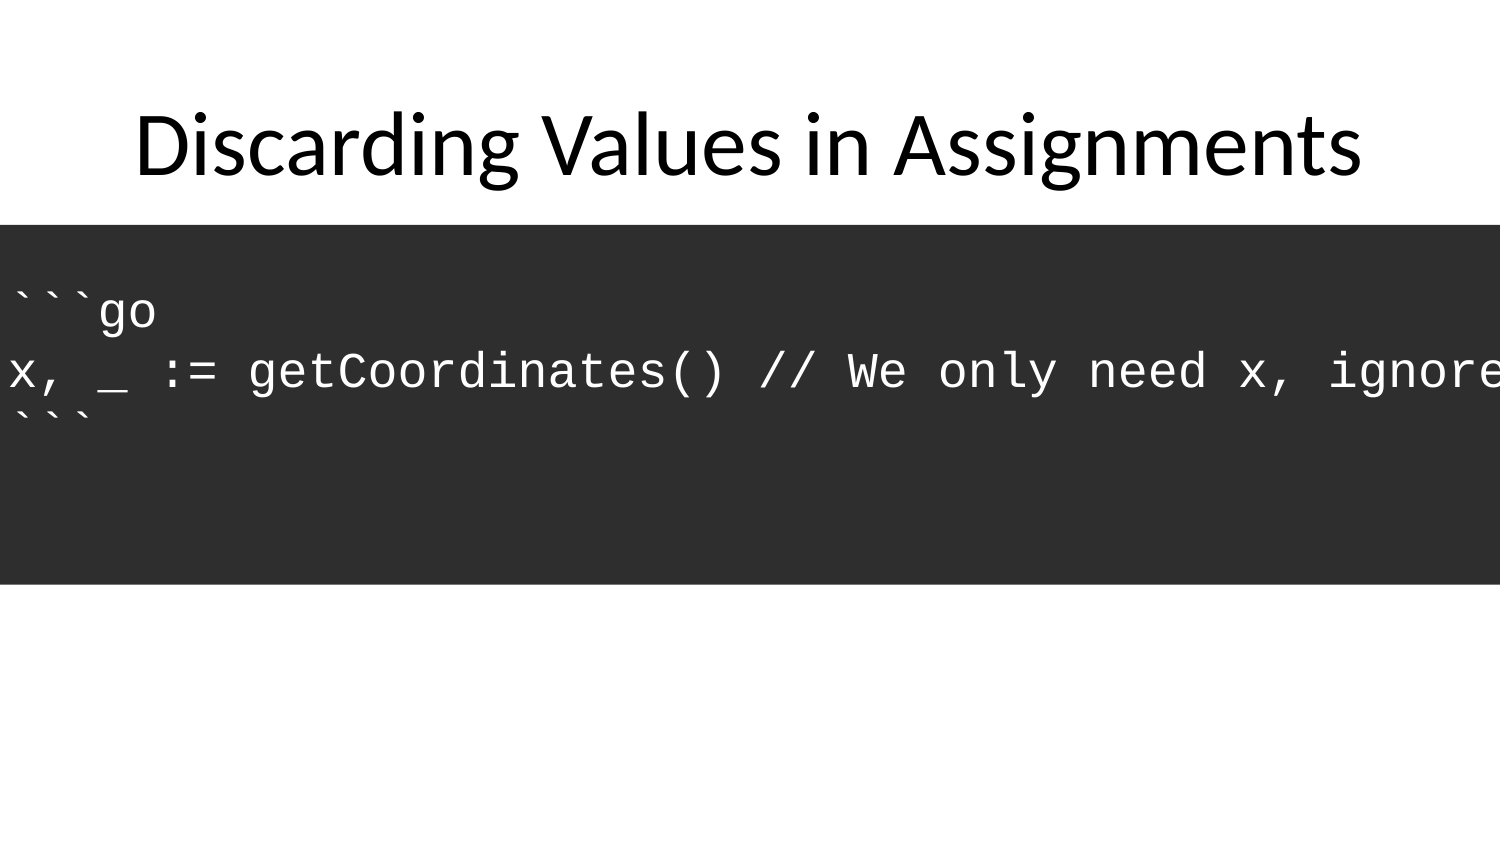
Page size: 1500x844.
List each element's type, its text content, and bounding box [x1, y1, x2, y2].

title Discarding Values in Assignments [75, 45, 1425, 224]
text_box ```go x, _ := getCoordinates() // We only need x, ignore y ``` [0, 224, 1500, 585]
